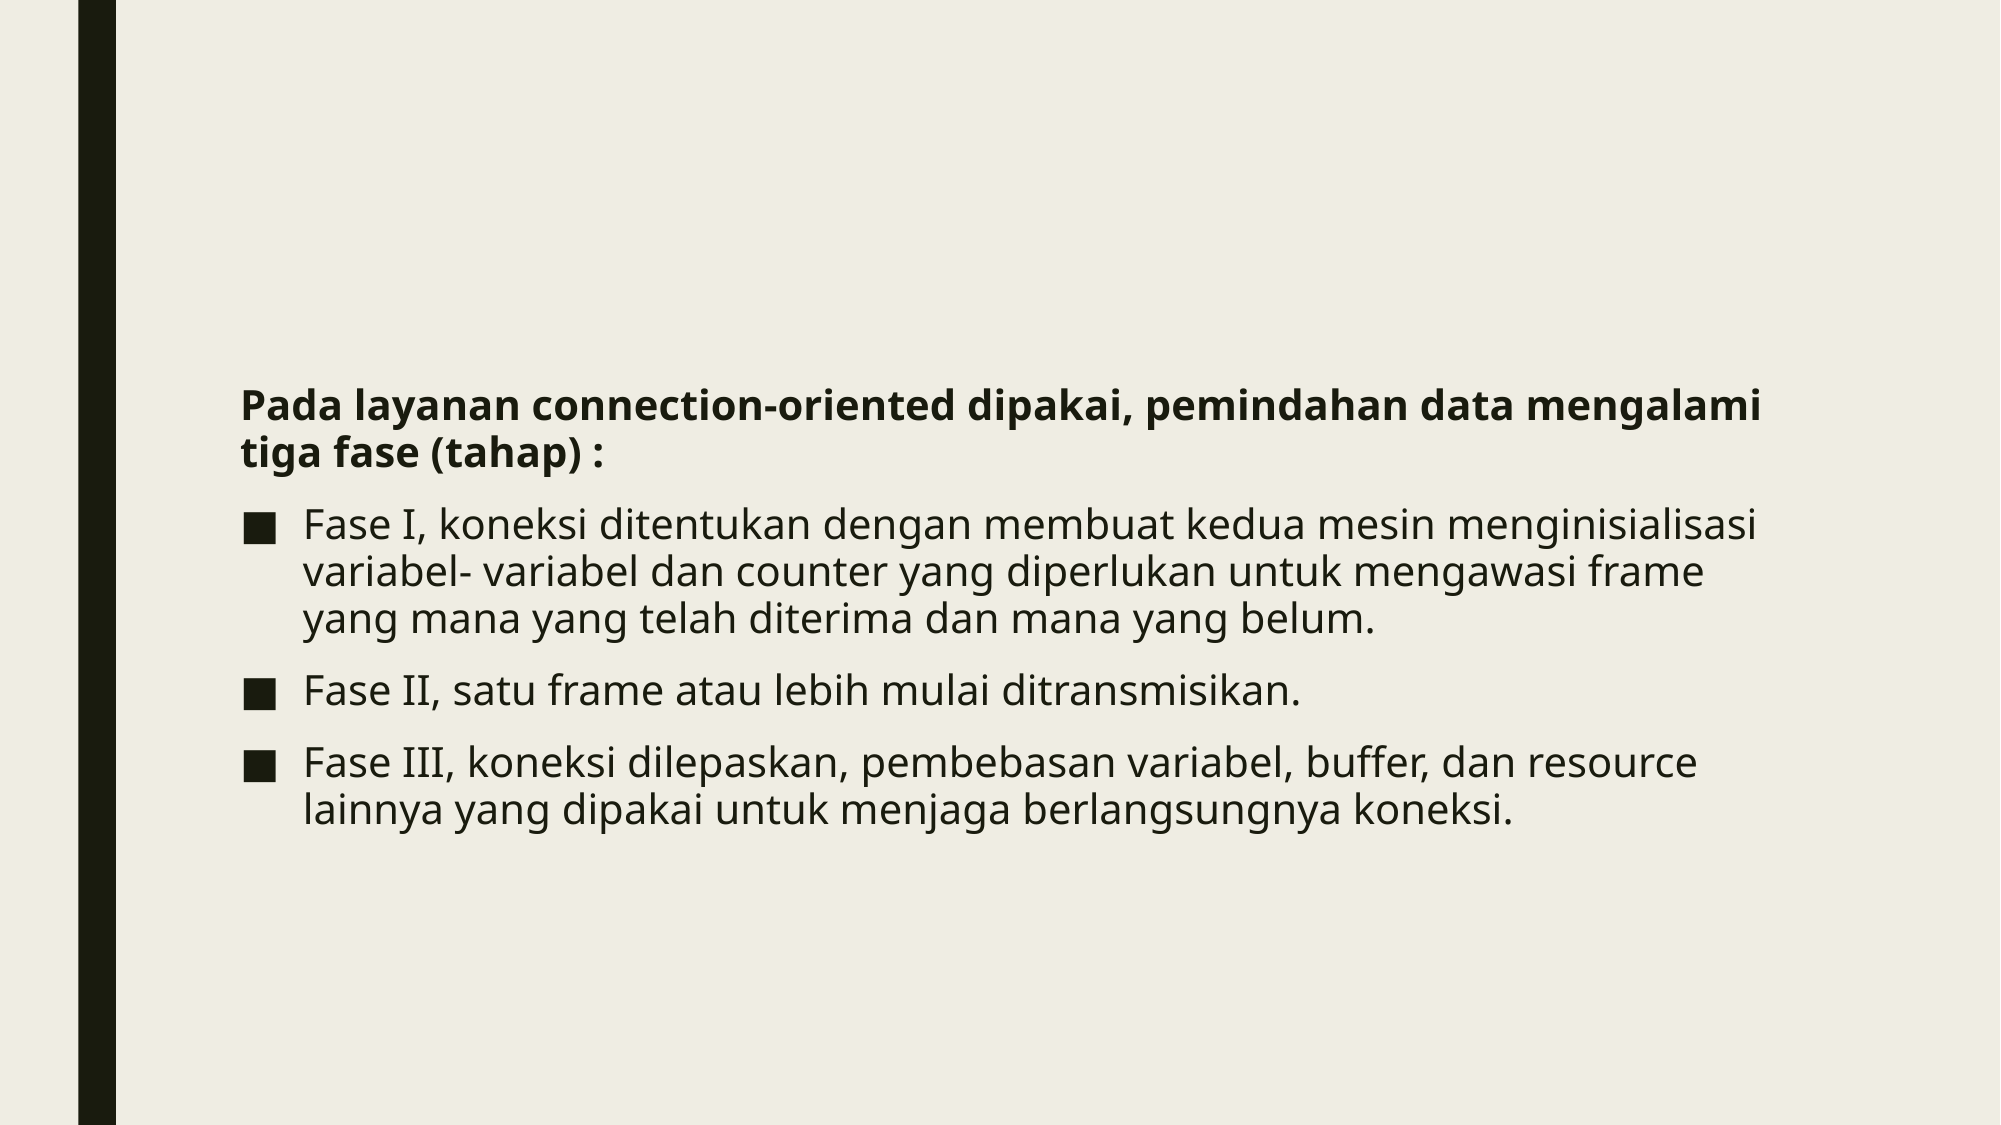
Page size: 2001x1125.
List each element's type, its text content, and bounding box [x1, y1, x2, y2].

list Pada layanan connection-oriented dipakai, pemindahan data mengalami tiga fase (tahap) : Fase I, koneksi ditentukan dengan membuat kedua mesin menginisialisasi variabel- variabel dan counter yang diperlukan untuk mengawasi frame yang mana yang telah diterima dan mana yang belum. Fase II, satu frame atau lebih mulai ditransmisikan. Fase III, koneksi dilepaskan, pembebasan variabel, buffer, dan resource lainnya yang dipakai untuk menjaga berlangsungnya koneksi. [225, 375, 1800, 963]
